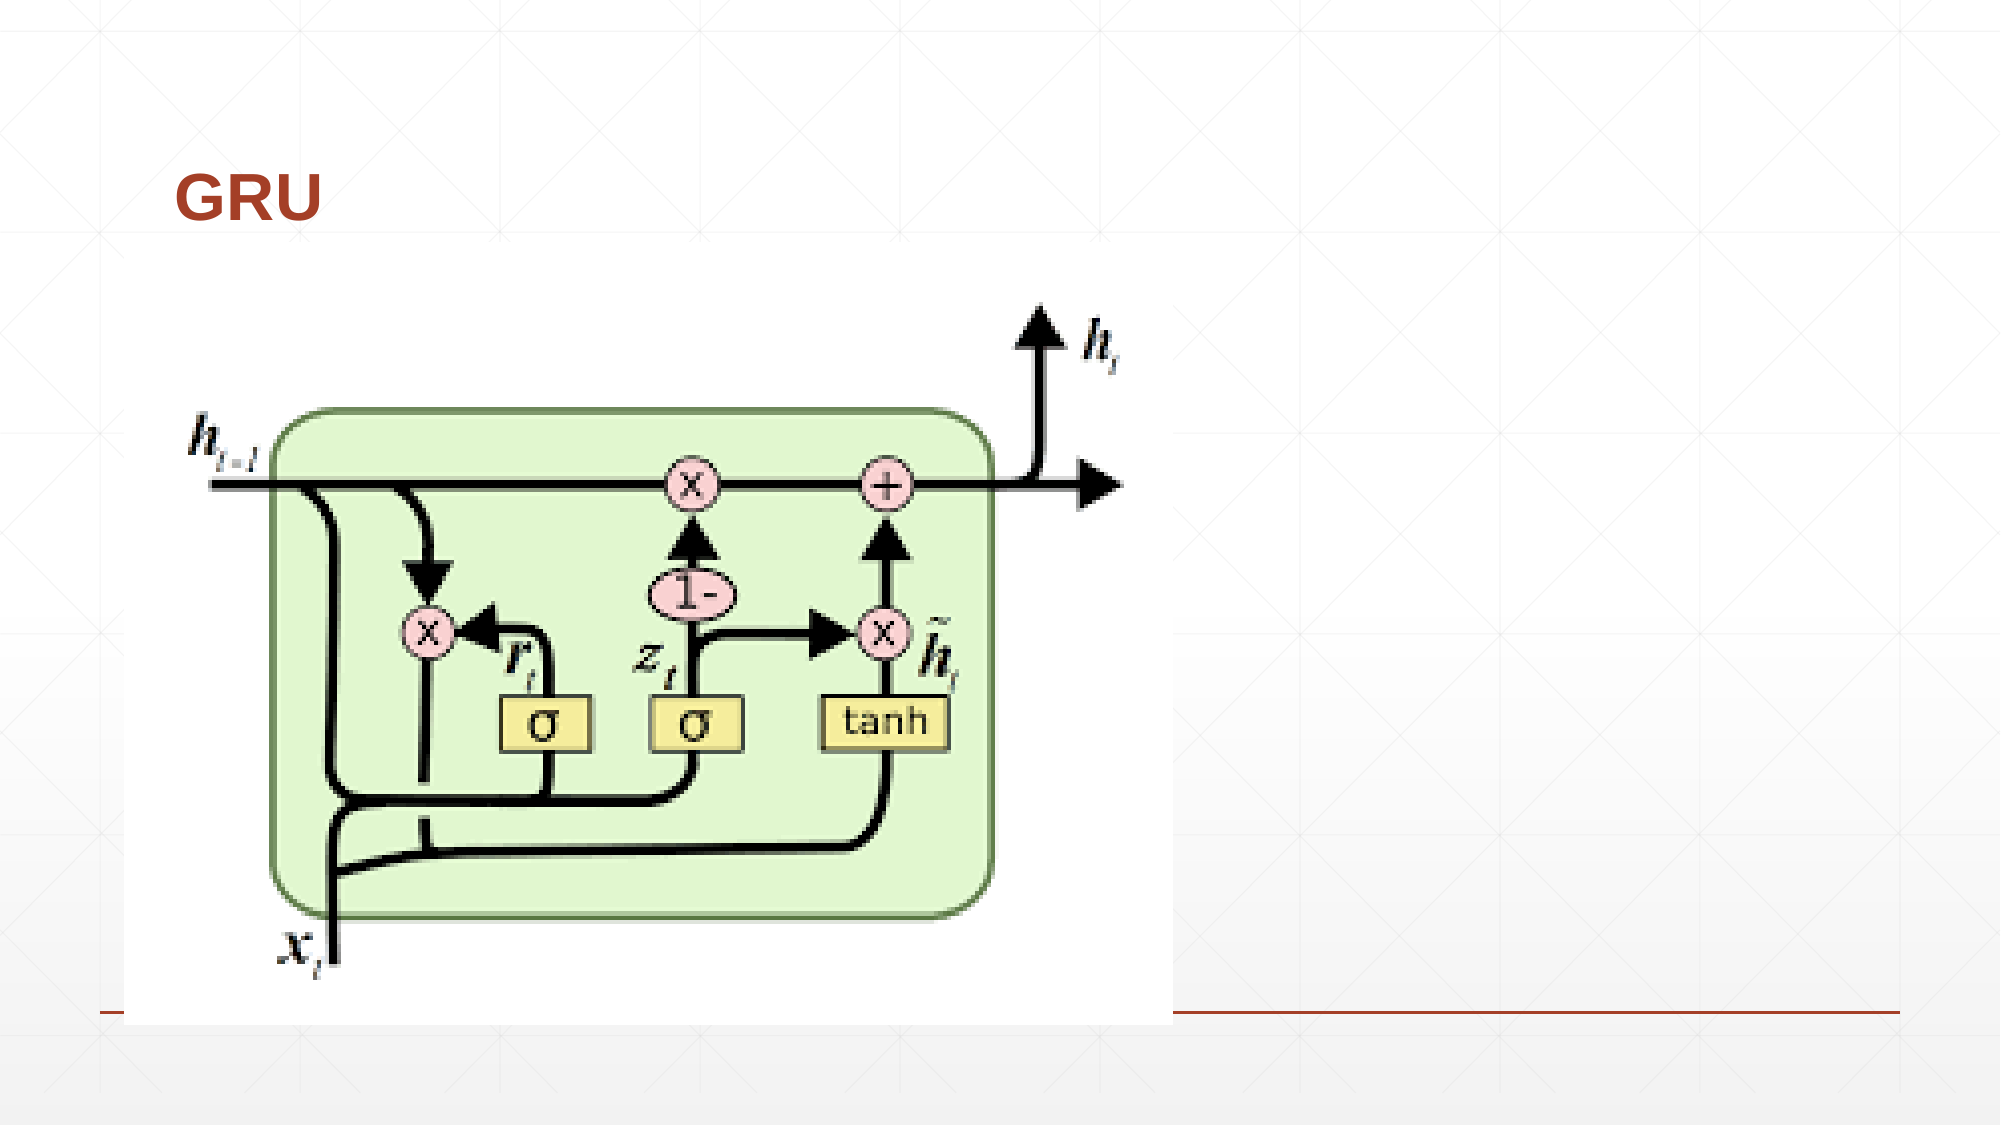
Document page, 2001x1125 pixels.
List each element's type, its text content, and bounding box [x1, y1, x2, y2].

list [124, 242, 1173, 1025]
title GRU [160, 55, 1736, 243]
